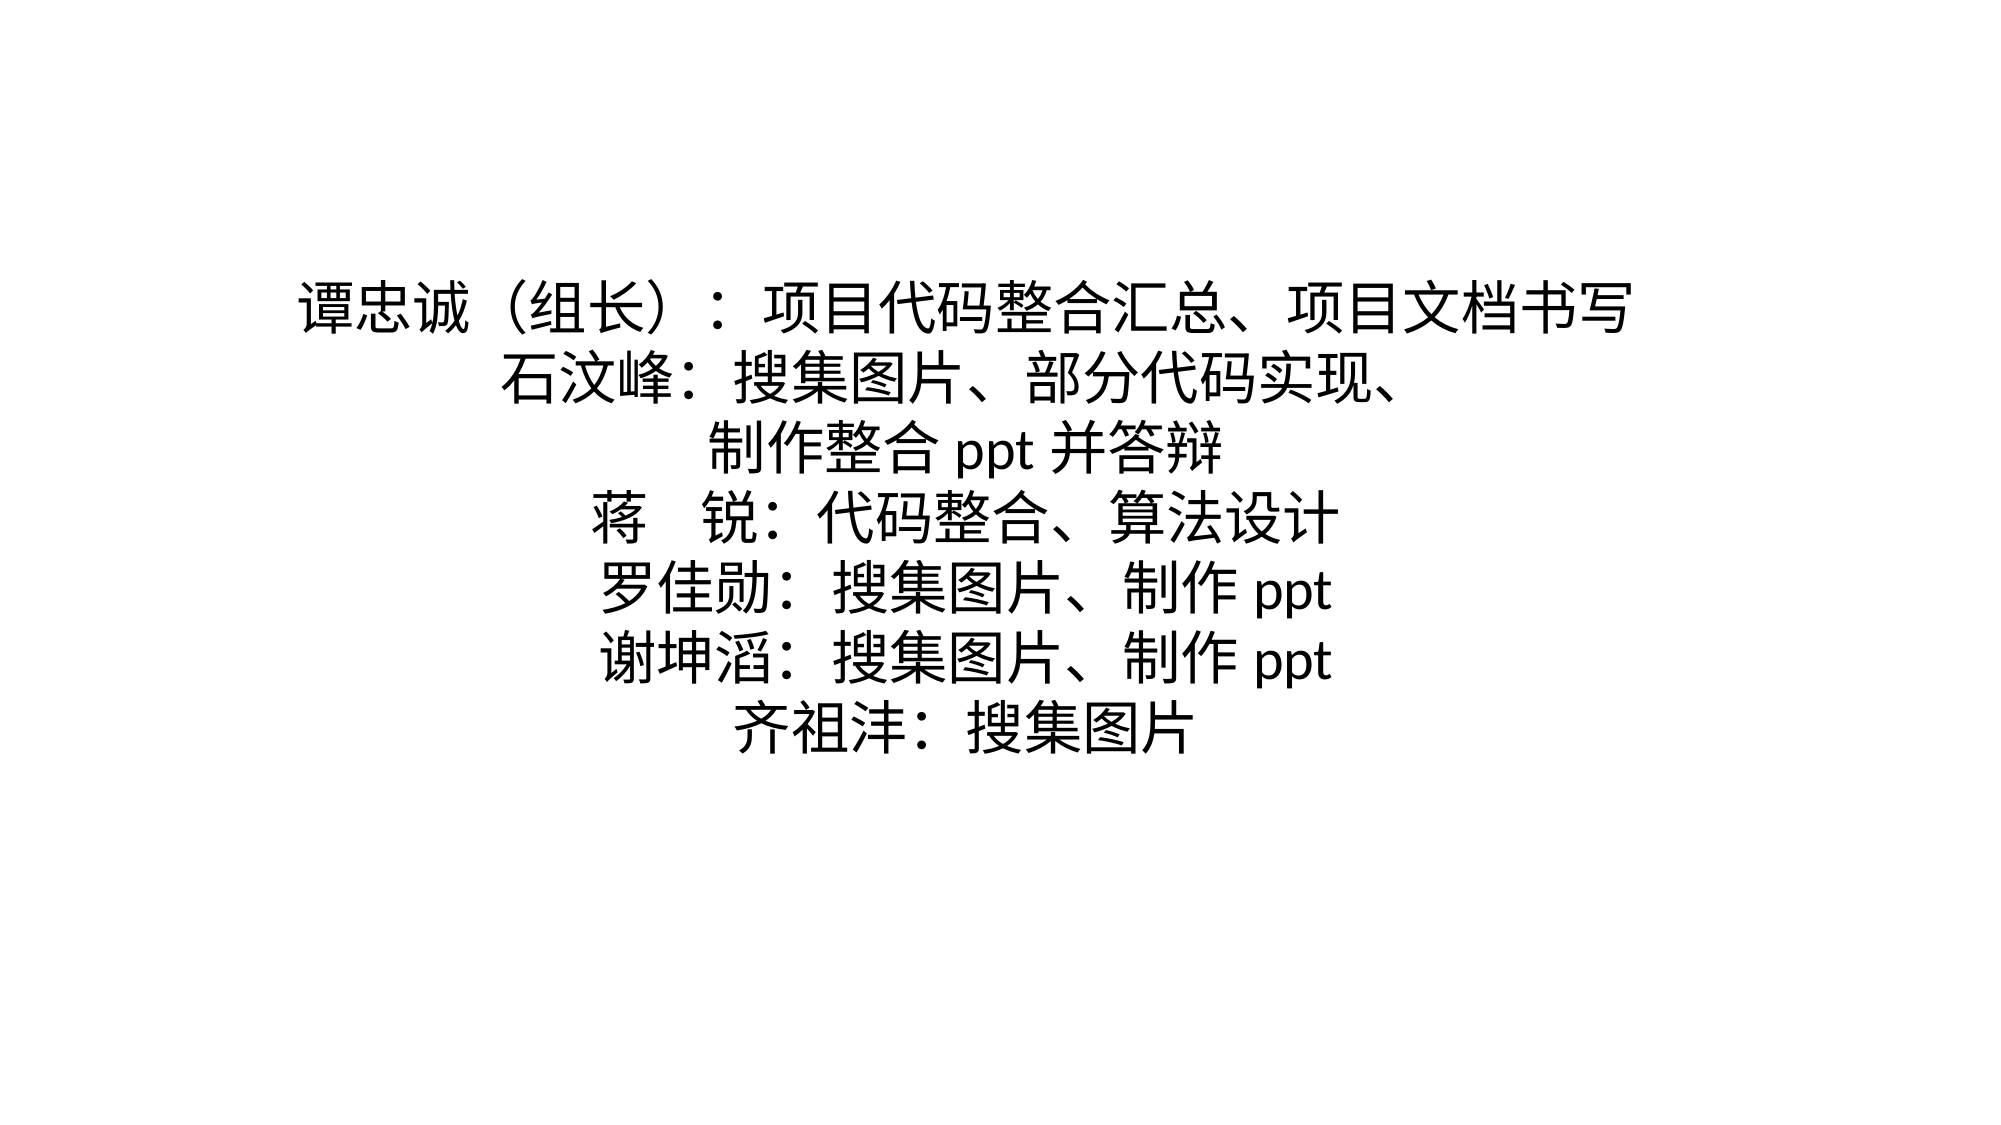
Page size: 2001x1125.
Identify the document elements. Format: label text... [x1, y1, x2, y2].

text_box 谭忠诚（组长）：项目代码整合汇总、项目文档书写 石汶峰：搜集图片、部分代码实现、 制作整合ppt并答辩 蒋 锐：代码整合、算法设计 罗佳勋：搜集图片、制作ppt 谢坤滔：搜集图片、制作ppt 齐祖沣：搜集图片 [269, 264, 1662, 829]
